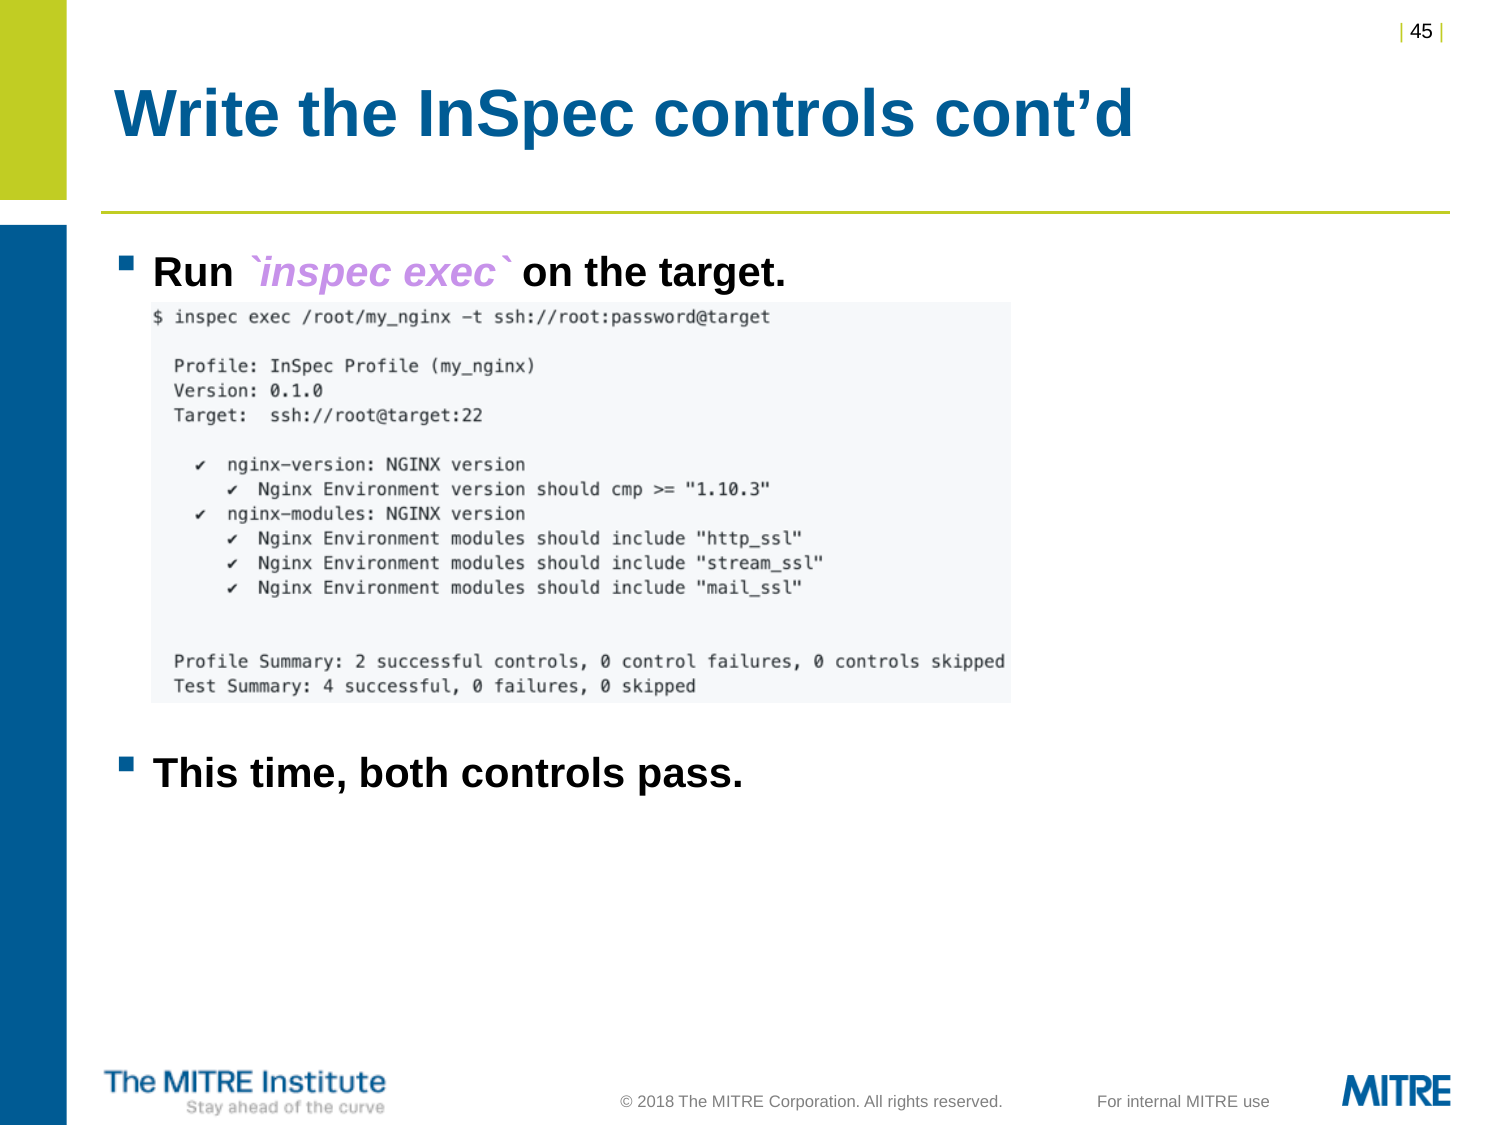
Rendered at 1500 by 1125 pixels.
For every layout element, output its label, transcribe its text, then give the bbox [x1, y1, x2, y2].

title Write the InSpec controls cont’d [99, 45, 1450, 188]
picture [150, 301, 1011, 704]
picture [1342, 1072, 1453, 1113]
list Run `inspec exec` on the target. This time, both controls pass. [99, 237, 1450, 1052]
picture [101, 1067, 391, 1119]
